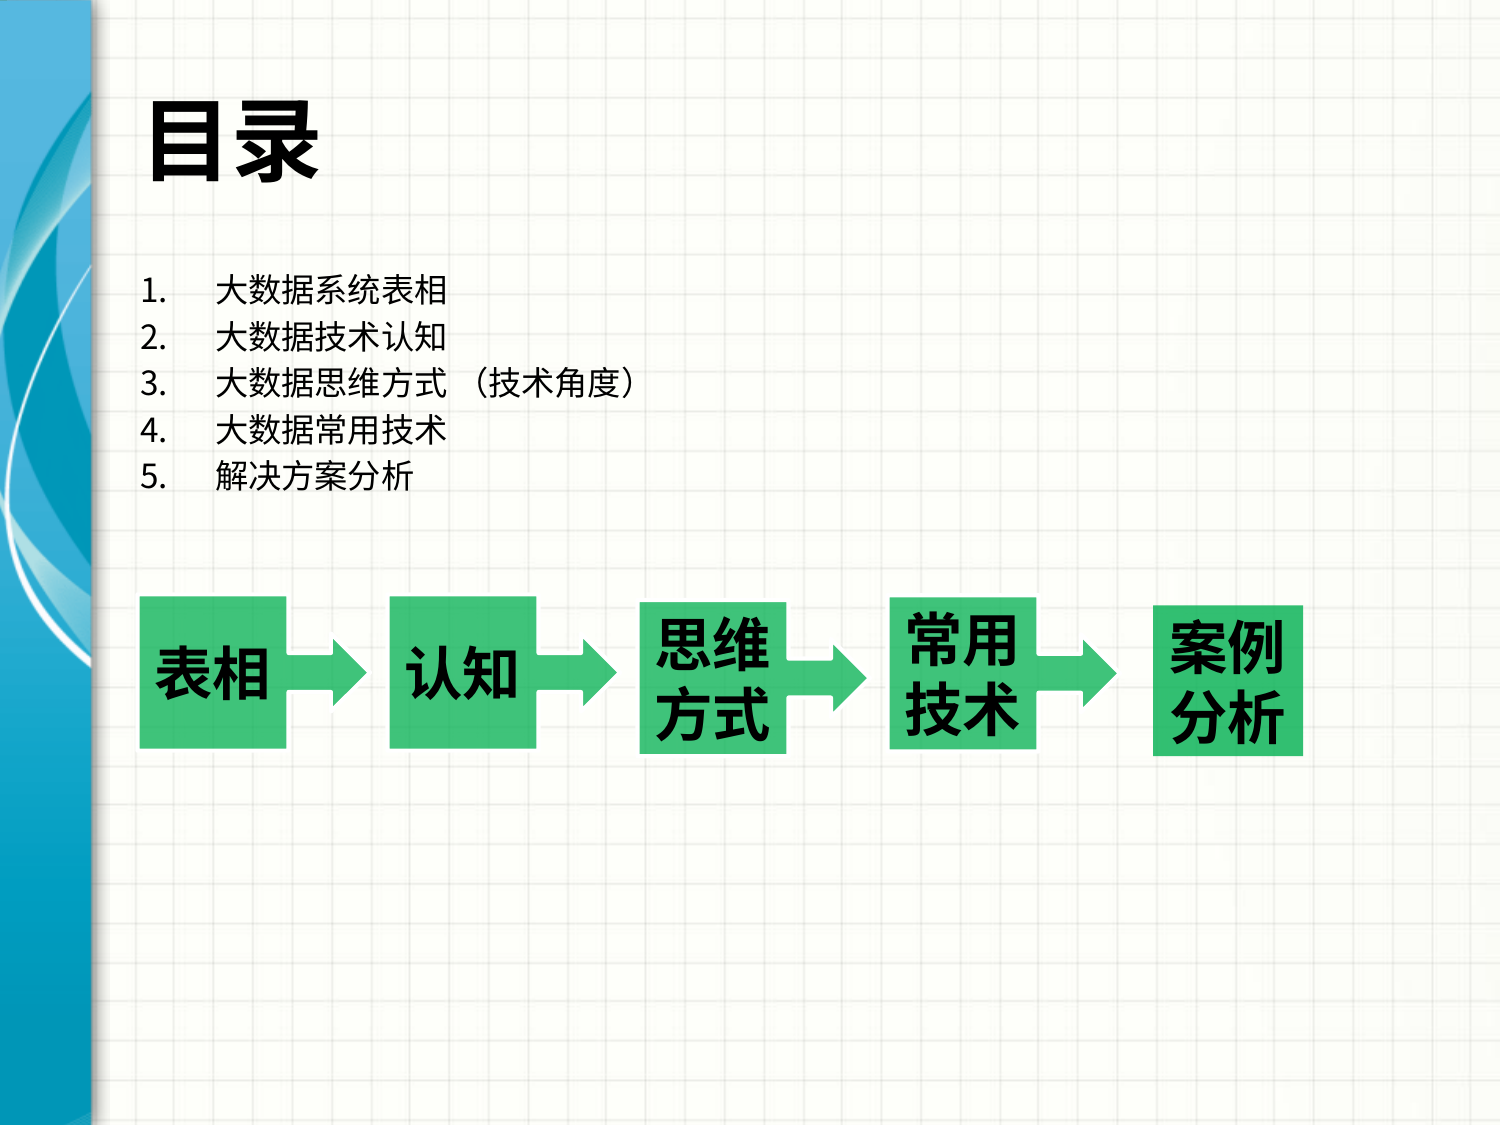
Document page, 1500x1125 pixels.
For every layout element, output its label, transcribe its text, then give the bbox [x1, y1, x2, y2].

list 大数据系统表相 大数据技术认知 大数据思维方式 （技术角度） 大数据常用技术 解决方案分析 [125, 261, 1450, 967]
text_box 常用技术 [885, 593, 1123, 754]
picture [0, 0, 1500, 1125]
text_box 案例分析 [1151, 603, 1305, 758]
text_box 思维方式 [635, 597, 873, 759]
text_box 表相 [135, 592, 373, 753]
text_box 认知 [385, 592, 623, 753]
title 目录 [125, 44, 1450, 232]
